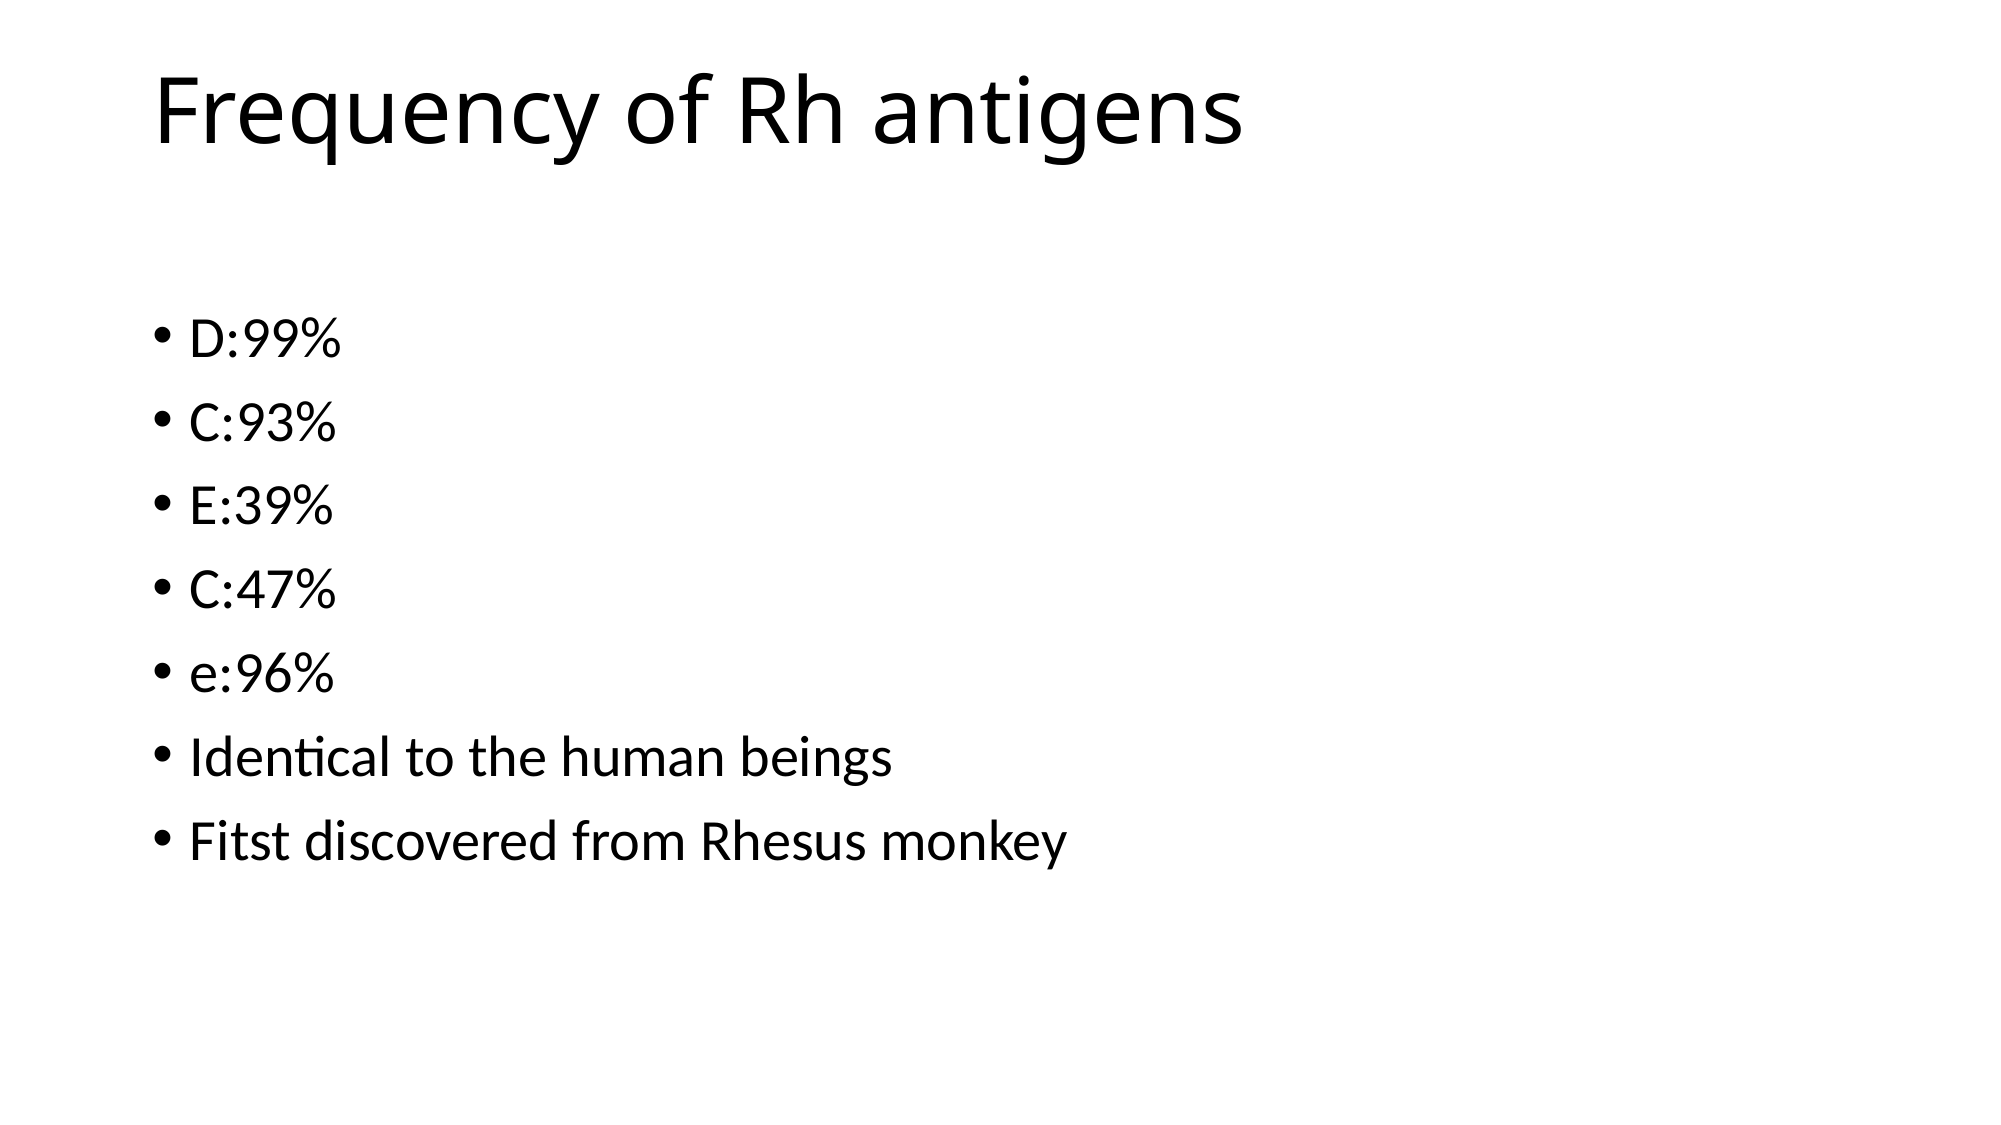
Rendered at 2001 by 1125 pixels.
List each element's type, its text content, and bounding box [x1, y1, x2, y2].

title Frequency of Rh antigens [137, 59, 1863, 278]
list D:99% C:93% E:39% C:47% e:96% Identical to the human beings Fitst discovered from Rhesus monkey [137, 299, 1863, 1014]
